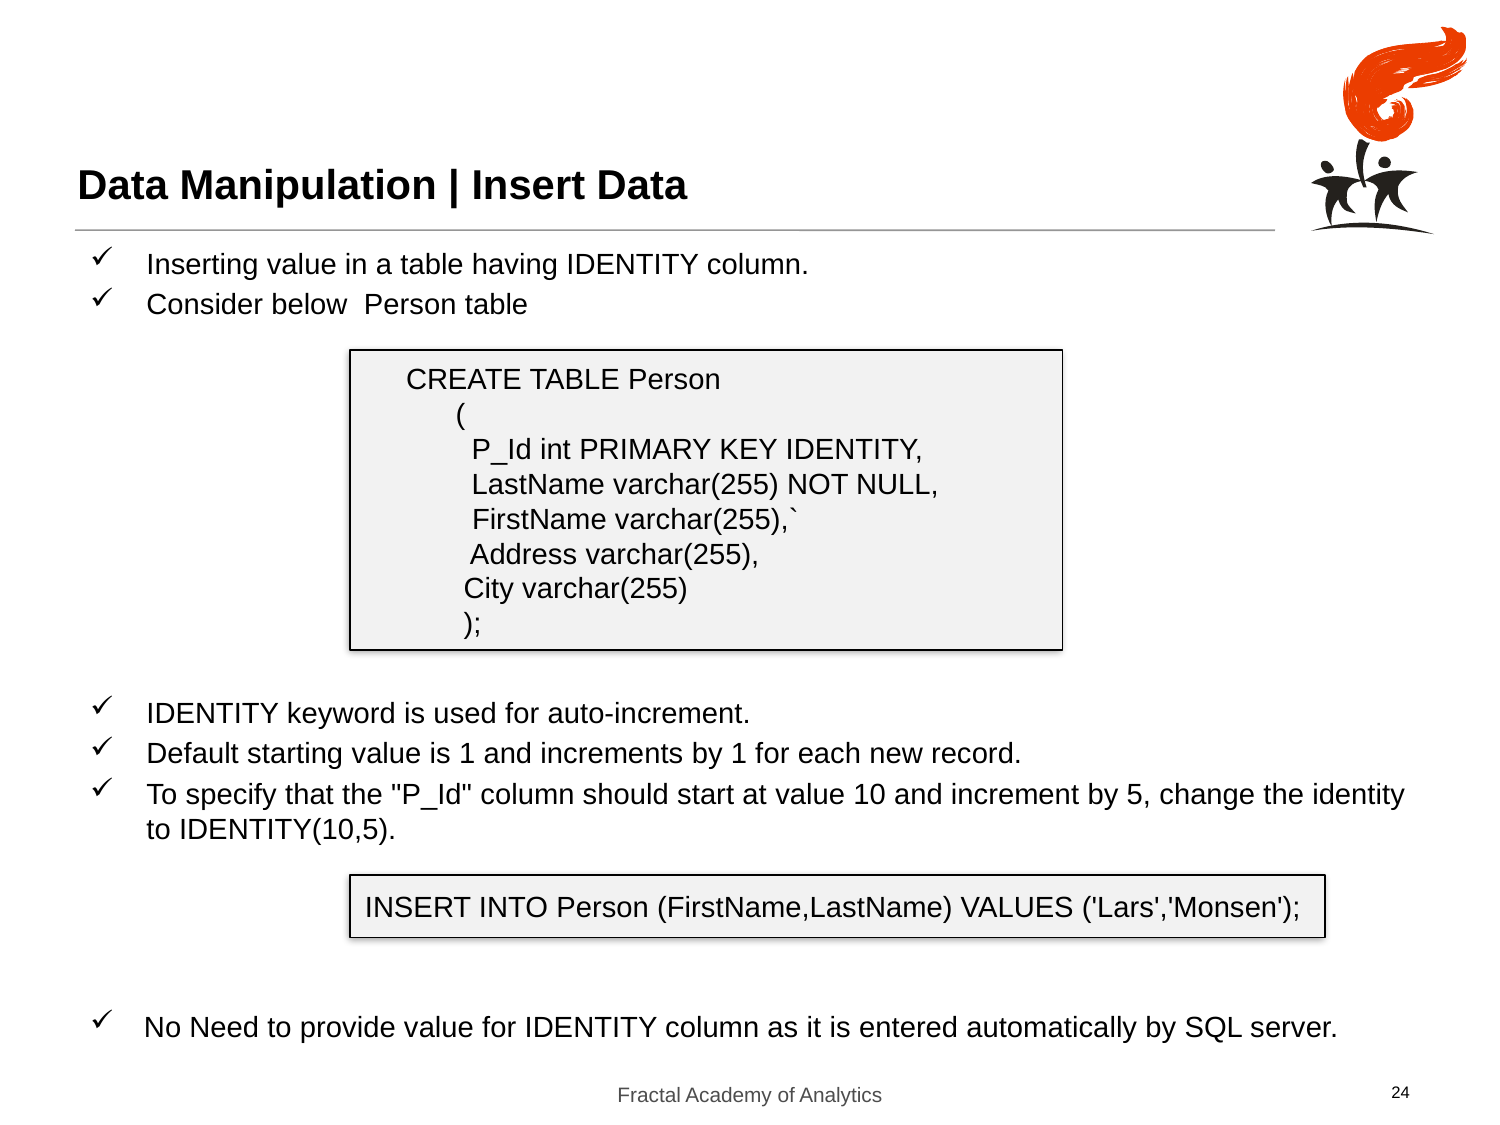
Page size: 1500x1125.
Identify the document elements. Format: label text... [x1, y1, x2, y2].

title Data Manipulation | Insert Data [62, 134, 826, 231]
text_box INSERT INTO Person (FirstName,LastName) VALUES ('Lars','Monsen'); [349, 874, 1326, 938]
list Inserting value in a table having IDENTITY column. Consider below Person table IDENTITY keyword is used for auto-increment. Default starting value is 1 and increments by 1 for each new record. To specify that the "P_Id" column should start at value 10 and increment by 5, change the identity to IDENTITY(10,5). No Need to provide value for IDENTITY column as it is entered automatically by SQL server. [74, 237, 1426, 1088]
slide_number 24 [1074, 1074, 1426, 1113]
text_box CREATE TABLE Person ( P_Id int PRIMARY KEY IDENTITY, LastName varchar(255) NOT NULL, FirstName varchar(255),` Address varchar(255), City varchar(255) ); [349, 349, 1063, 651]
footer Fractal Academy of Analytics [512, 1074, 988, 1113]
